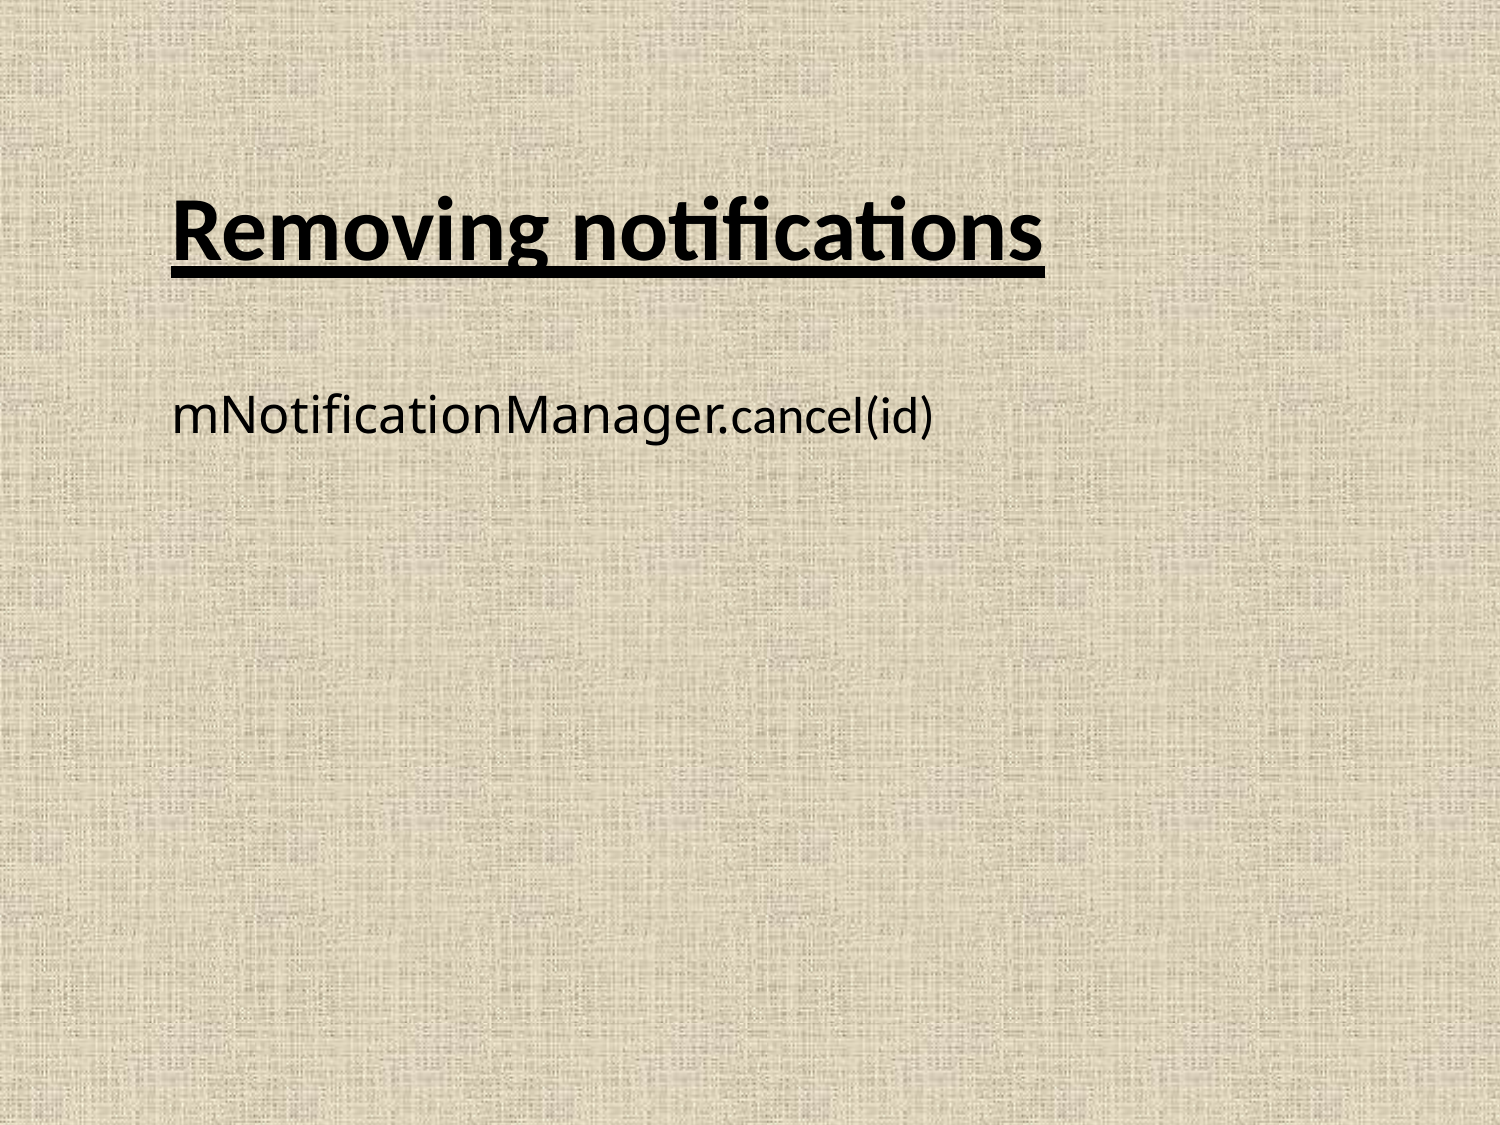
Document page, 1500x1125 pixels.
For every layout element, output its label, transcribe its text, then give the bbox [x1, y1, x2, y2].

title Removing notifications [171, 168, 1324, 357]
text_box mNotificationManager.cancel(id) [171, 381, 1283, 444]
picture [0, 0, 1500, 1125]
